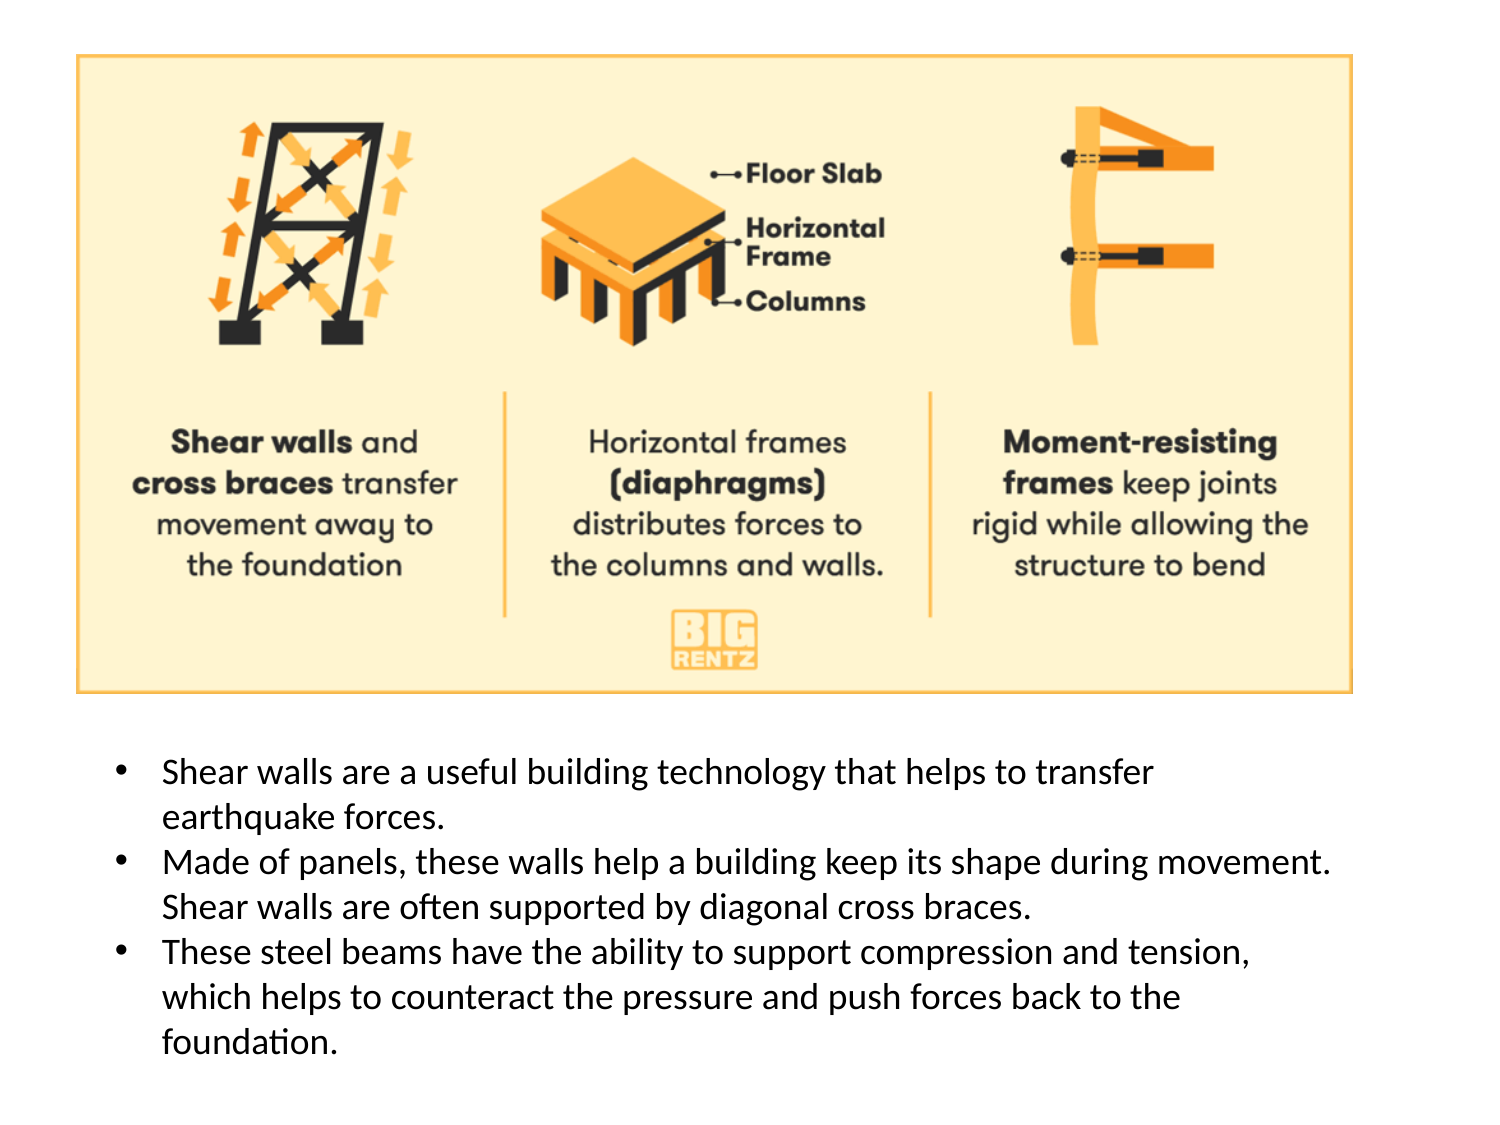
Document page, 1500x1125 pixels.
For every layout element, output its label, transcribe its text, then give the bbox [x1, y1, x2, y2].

picture [76, 54, 1353, 694]
text_box Shear walls are a useful building technology that helps to transfer earthquake forces. Made of panels, these walls help a building keep its shape during movement. Shear walls are often supported by diagonal cross braces. These steel beams have the ability to support compression and tension, which helps to counteract the pressure and push forces back to the foundation. [100, 739, 1353, 1070]
